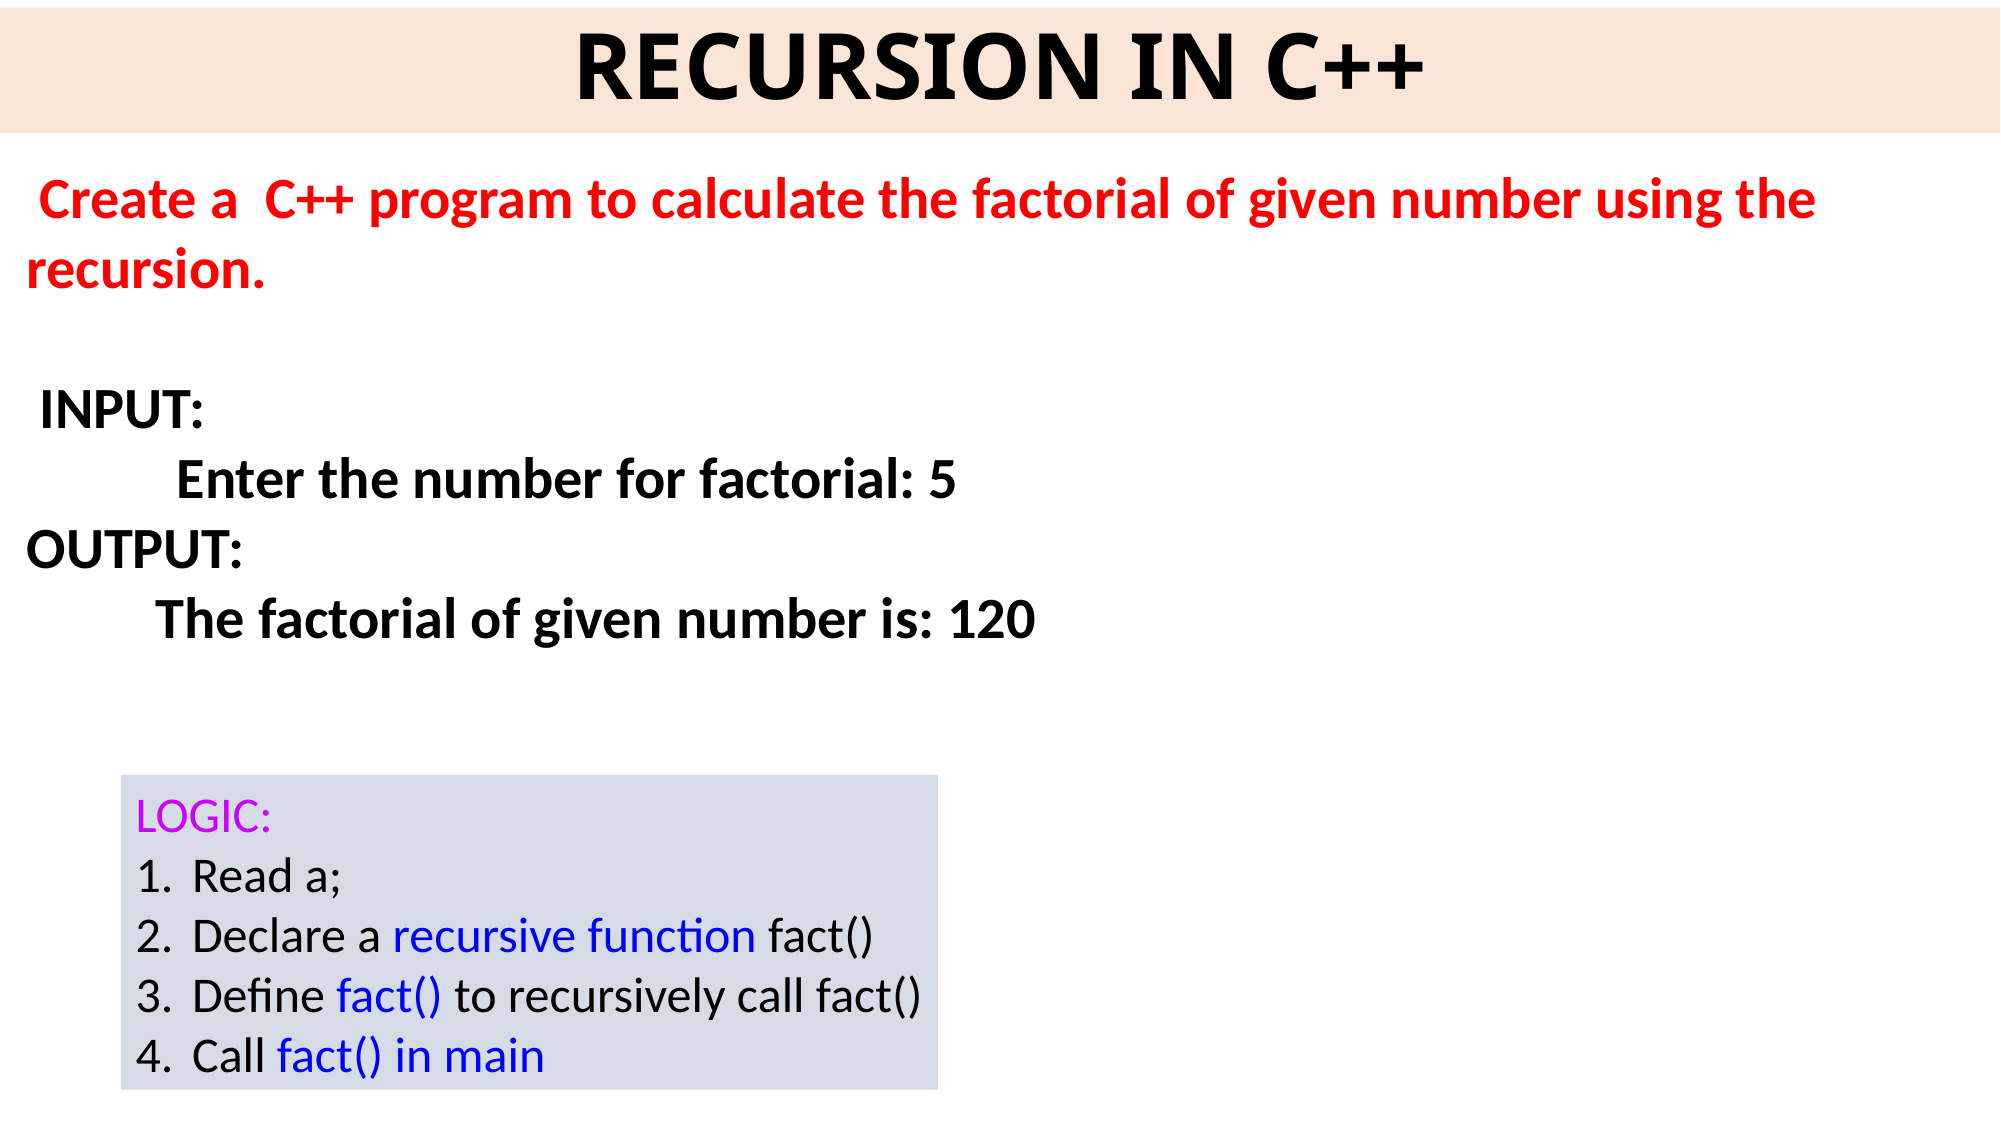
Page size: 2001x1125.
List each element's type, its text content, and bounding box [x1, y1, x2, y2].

title RECURSION IN C++ [0, 7, 2000, 134]
text_box LOGIC: Read a; Declare a recursive function fact() Define fact() to recursively call fact() Call fact() in main [121, 774, 938, 1090]
text_box Create a C++ program to calculate the factorial of given number using the recursion. INPUT: Enter the number for factorial: 5 OUTPUT: The factorial of given number is: 120 [10, 152, 1942, 798]
